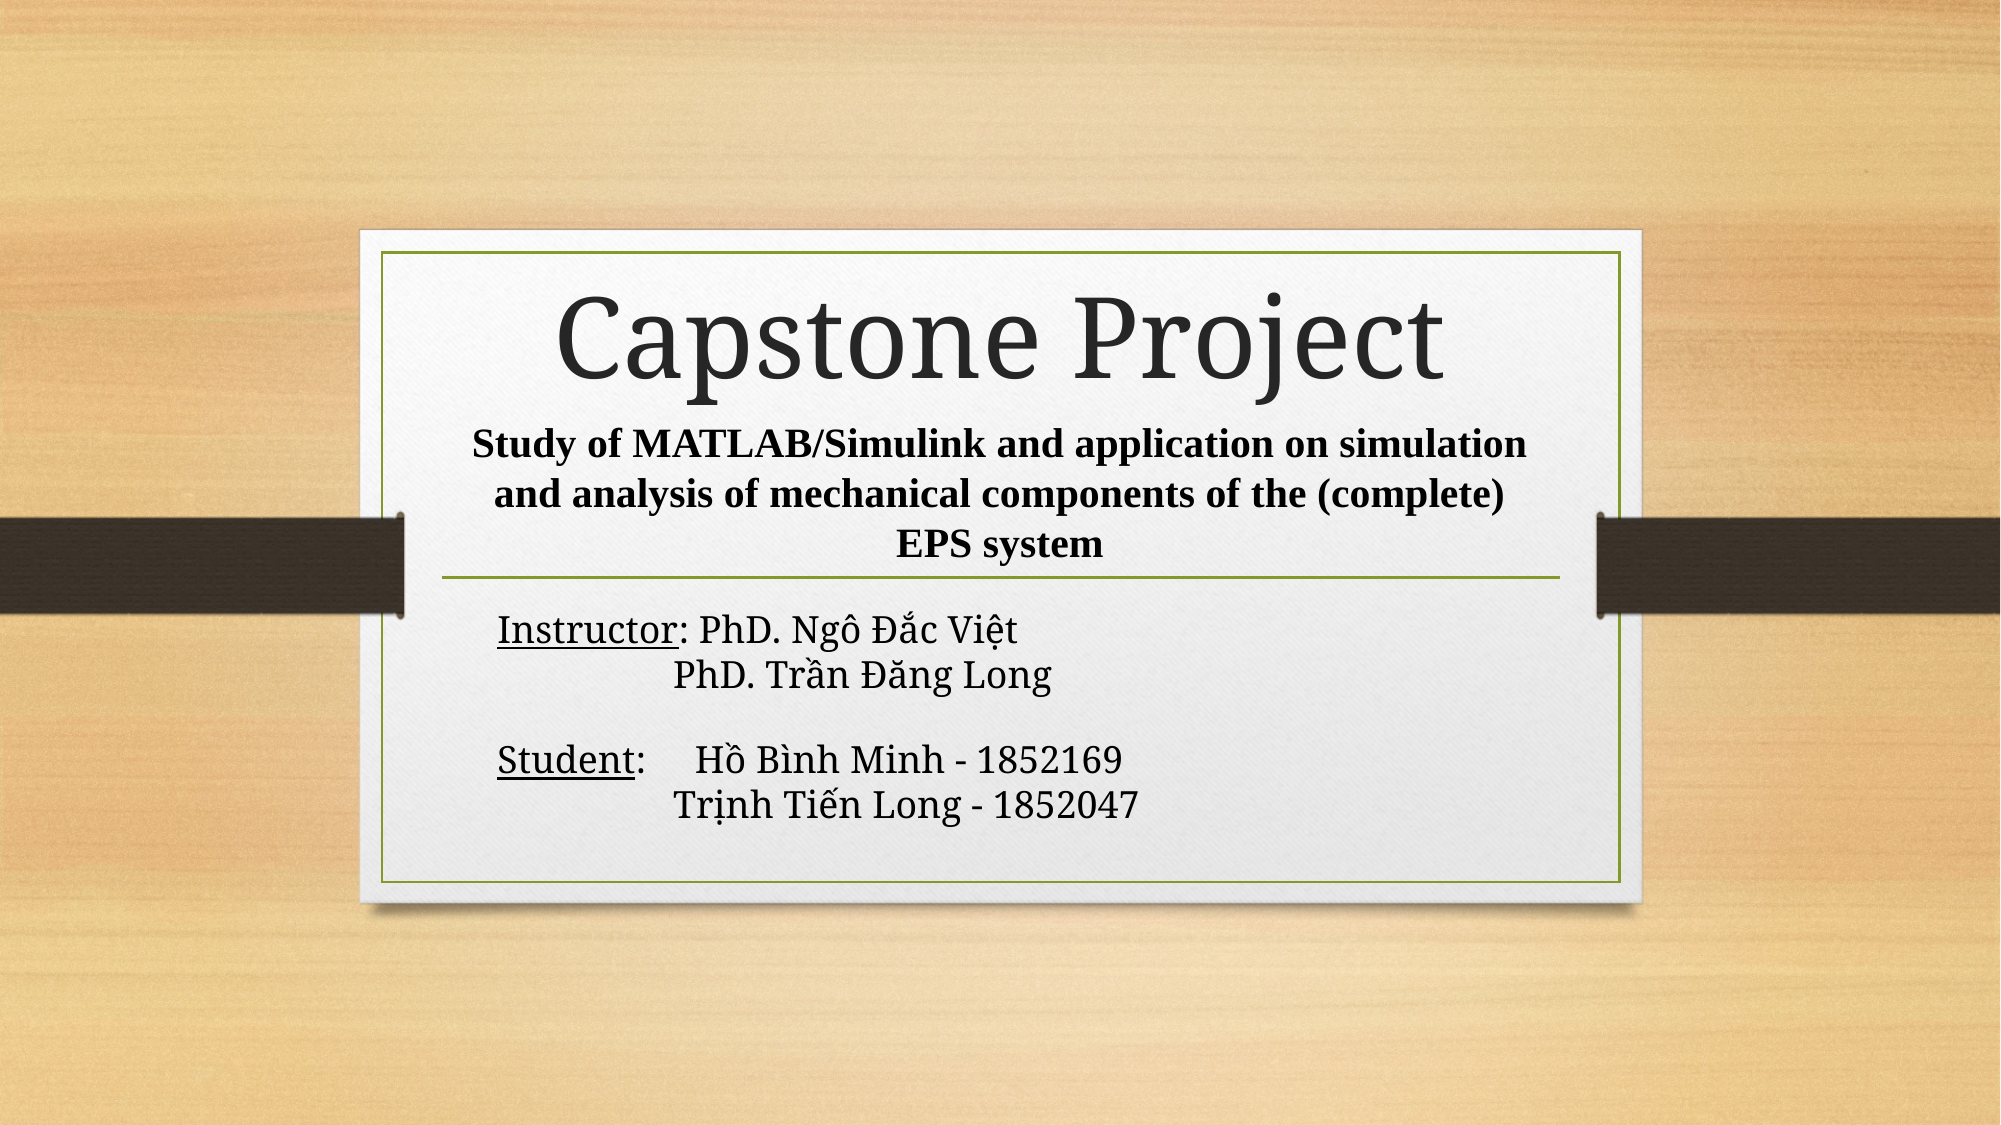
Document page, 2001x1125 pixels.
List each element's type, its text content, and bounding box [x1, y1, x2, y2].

text_box Student: Hồ Bình Minh - 1852169 Trịnh Tiến Long - 1852047 [482, 729, 1202, 834]
text_box Instructor: PhD. Ngô Đắc Việt PhD. Trần Đăng Long [482, 598, 1202, 704]
picture [0, 0, 2001, 1125]
subtitle Study of MATLAB/Simulink and application on simulation and analysis of mechanical components of the (complete) EPS system [440, 408, 1559, 626]
title Capstone Project [440, 159, 1559, 408]
